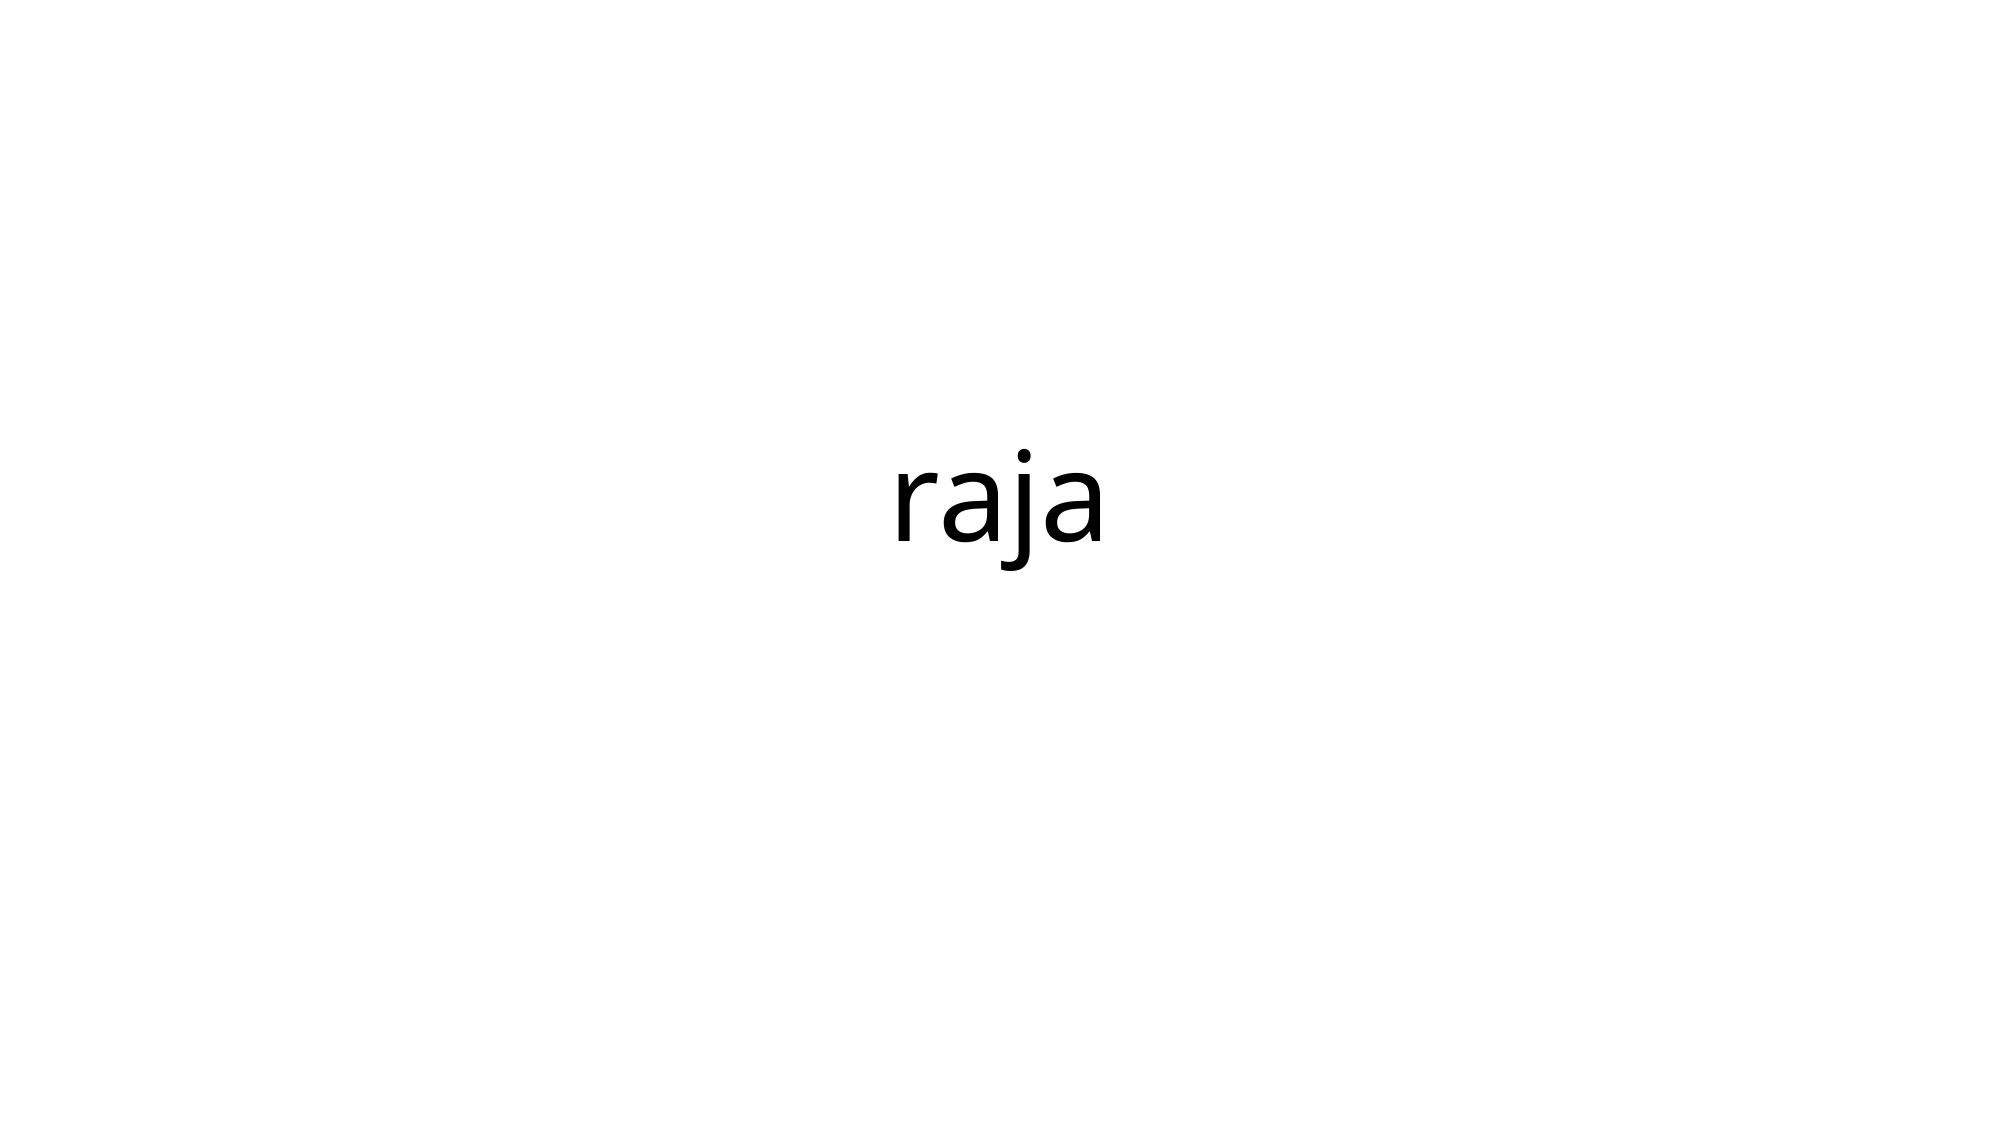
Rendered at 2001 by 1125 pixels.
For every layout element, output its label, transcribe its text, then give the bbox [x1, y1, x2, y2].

title raja [249, 184, 1750, 576]
